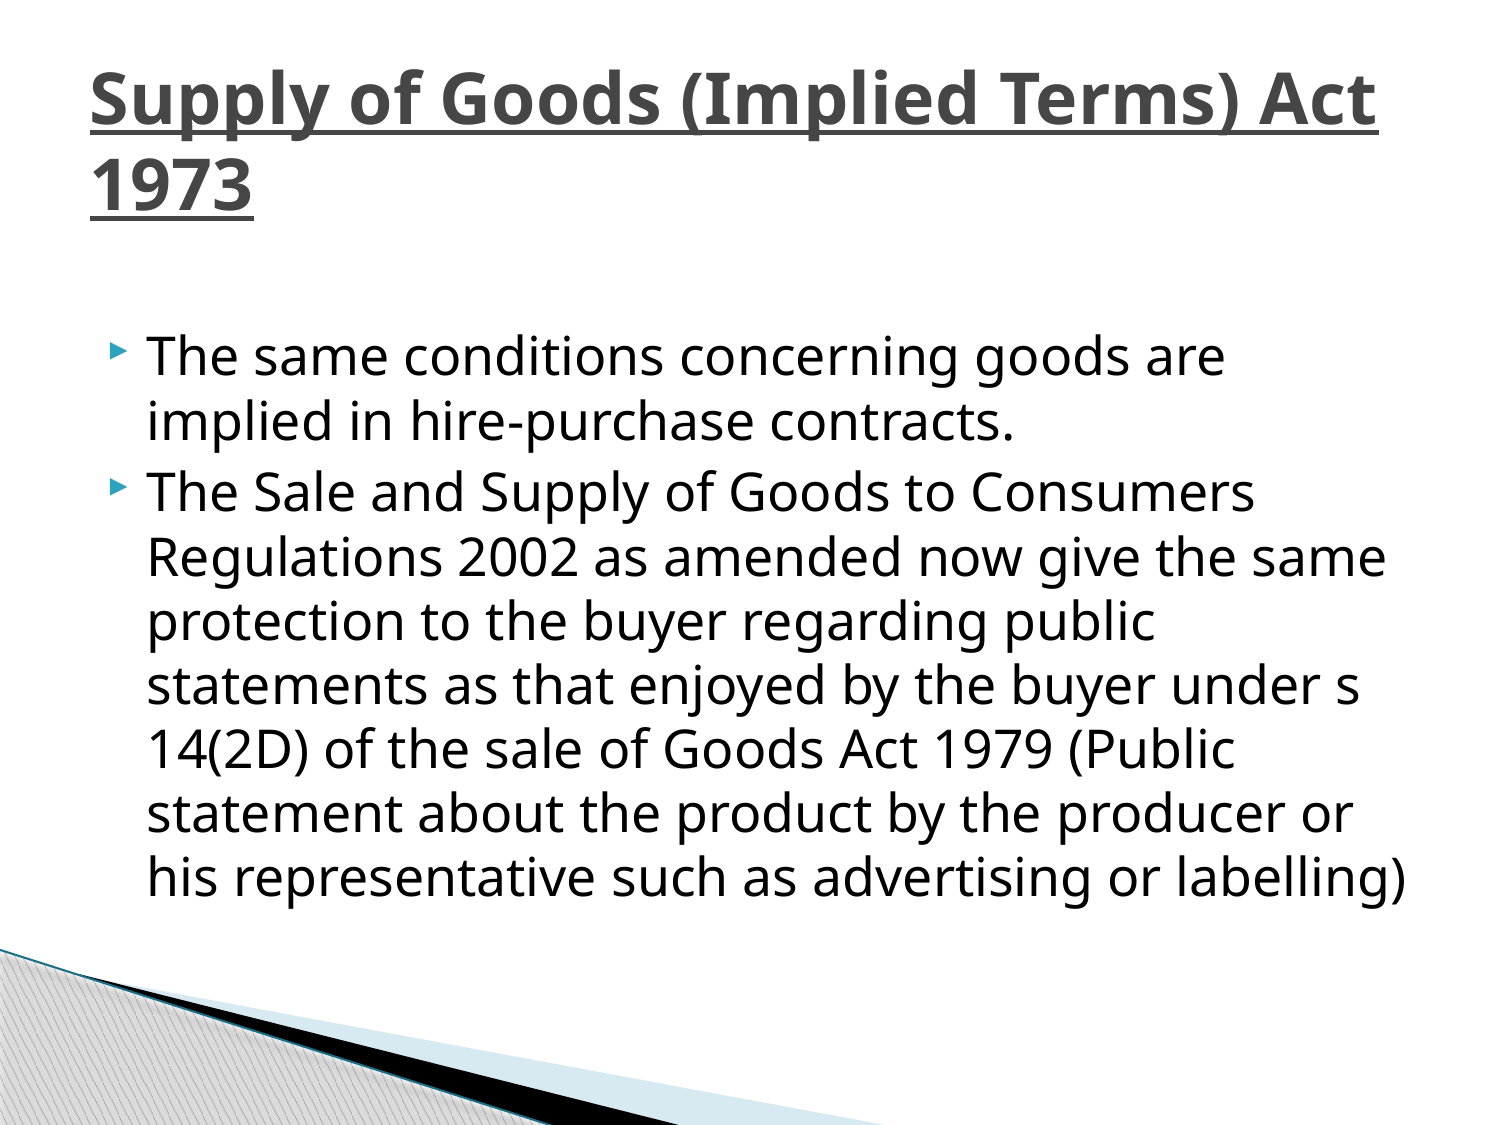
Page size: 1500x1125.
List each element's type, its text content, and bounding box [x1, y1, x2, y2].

list The same conditions concerning goods are implied in hire-purchase contracts. The Sale and Supply of Goods to Consumers Regulations 2002 as amended now give the same protection to the buyer regarding public statements as that enjoyed by the buyer under s 14(2D) of the sale of Goods Act 1979 (Public statement about the product by the producer or his representative such as advertising or labelling) [75, 243, 1425, 986]
title Supply of Goods (Implied Terms) Act 1973 [75, 45, 1425, 233]
